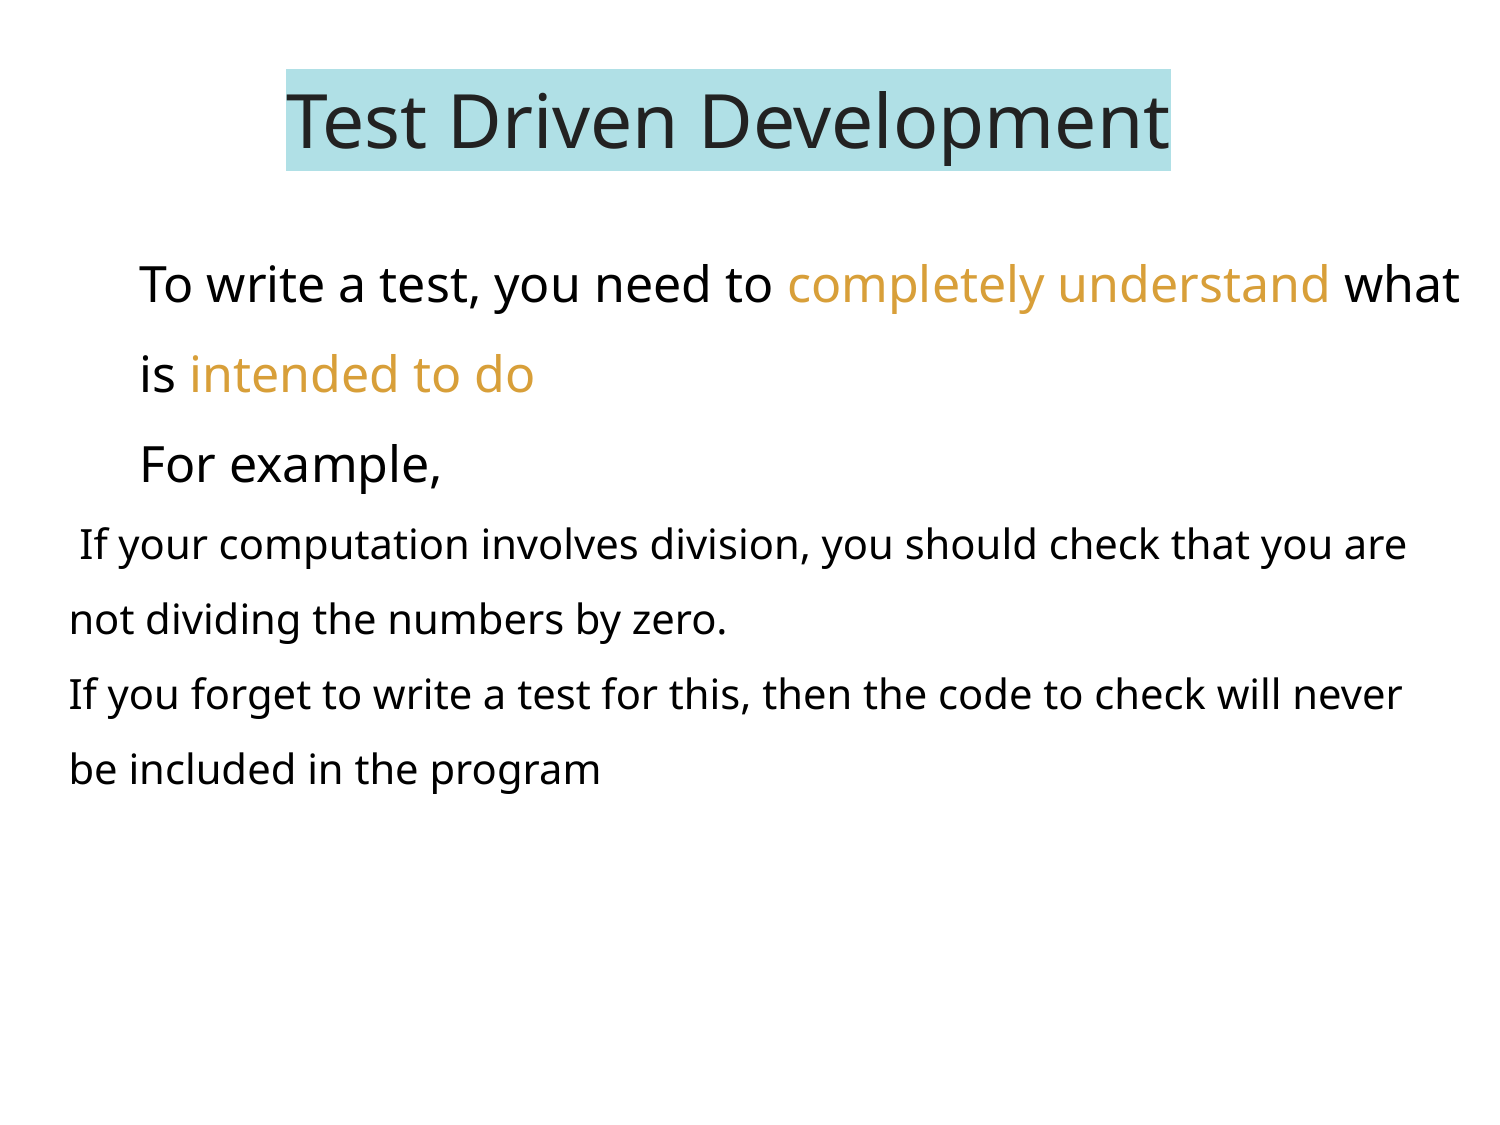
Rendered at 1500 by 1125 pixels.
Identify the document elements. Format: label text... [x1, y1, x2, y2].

title Test Driven Development [53, 45, 1404, 165]
list To write a test, you need to completely understand what is intended to do For example, If your computation involves division, you should check that you are not dividing the numbers by zero. If you forget to write a test for this, then the code to check will never be included in the program [53, 207, 1477, 1015]
